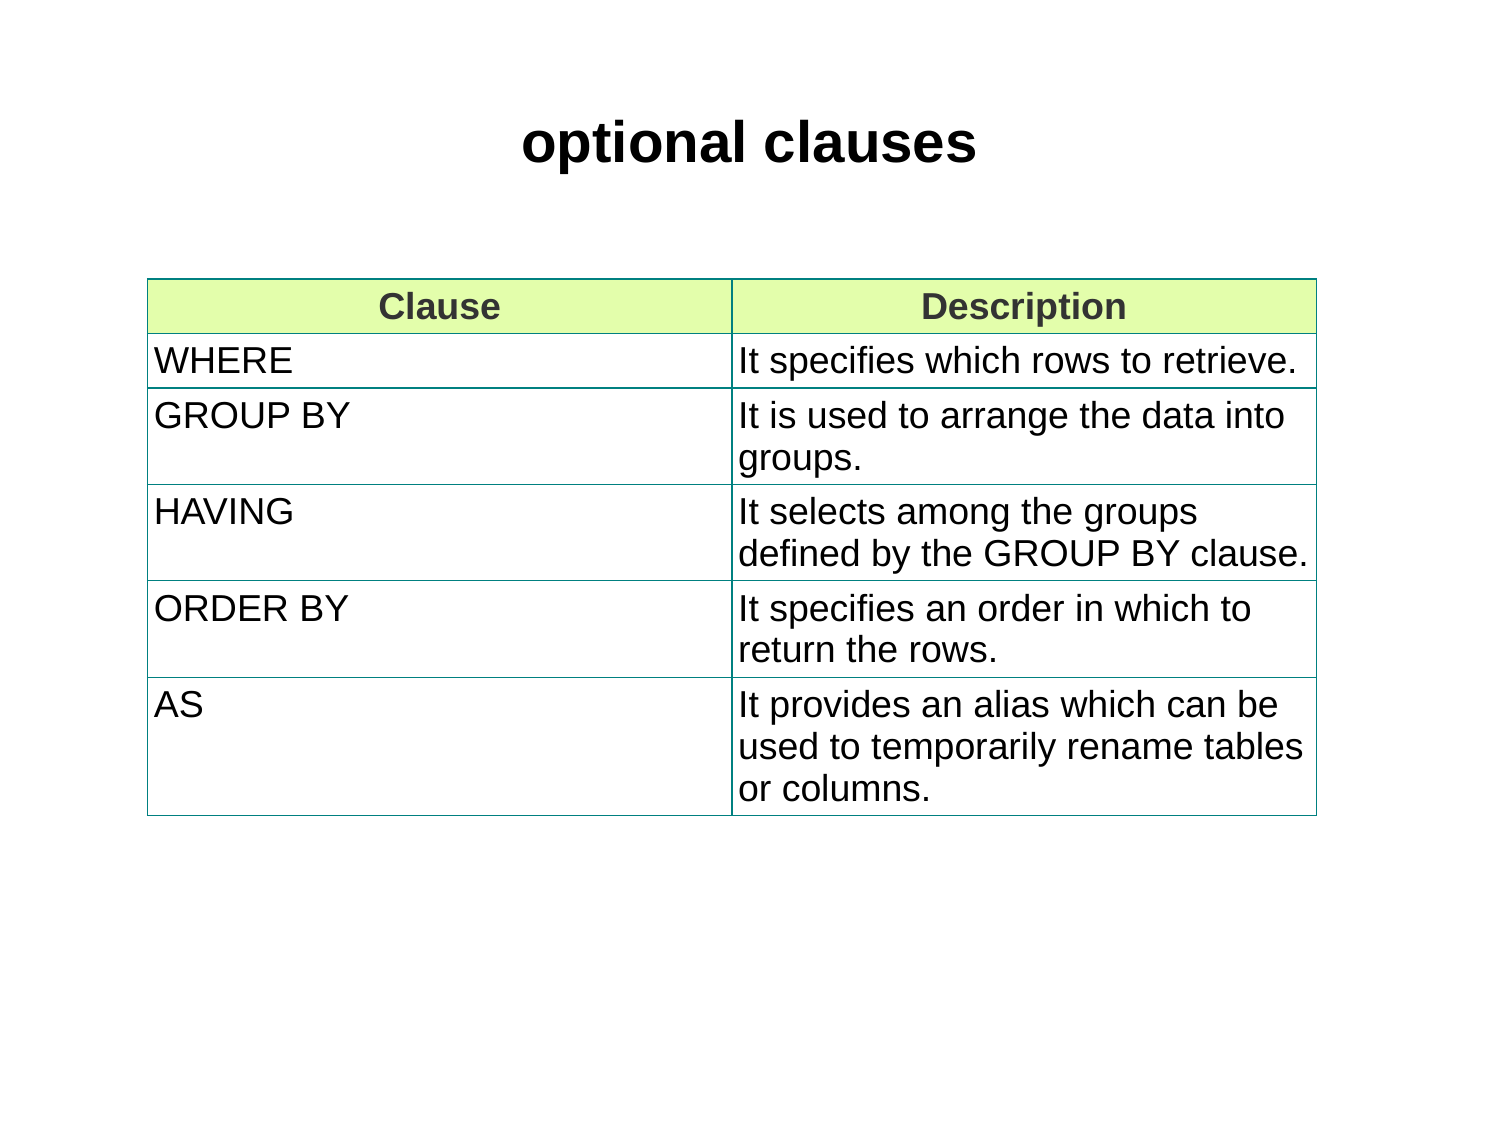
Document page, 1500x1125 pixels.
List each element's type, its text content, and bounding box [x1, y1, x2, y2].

table_cell It is used to arrange the data into groups. [733, 389, 1316, 484]
table_cell It selects among the groups defined by the GROUP BY clause. [733, 485, 1316, 580]
table_cell It specifies which rows to retrieve. [733, 334, 1316, 387]
table_cell GROUP BY [148, 389, 731, 484]
table_header Description [733, 280, 1316, 333]
table_cell WHERE [148, 334, 731, 387]
table_cell AS [148, 678, 731, 815]
title optional clauses [75, 45, 1425, 233]
table_cell HAVING [148, 485, 731, 580]
table_cell ORDER BY [148, 581, 731, 677]
table_cell It specifies an order in which to return the rows. [733, 581, 1316, 677]
table_cell It provides an alias which can be used to temporarily rename tables or columns. [733, 678, 1316, 815]
table_header Clause [148, 280, 731, 333]
